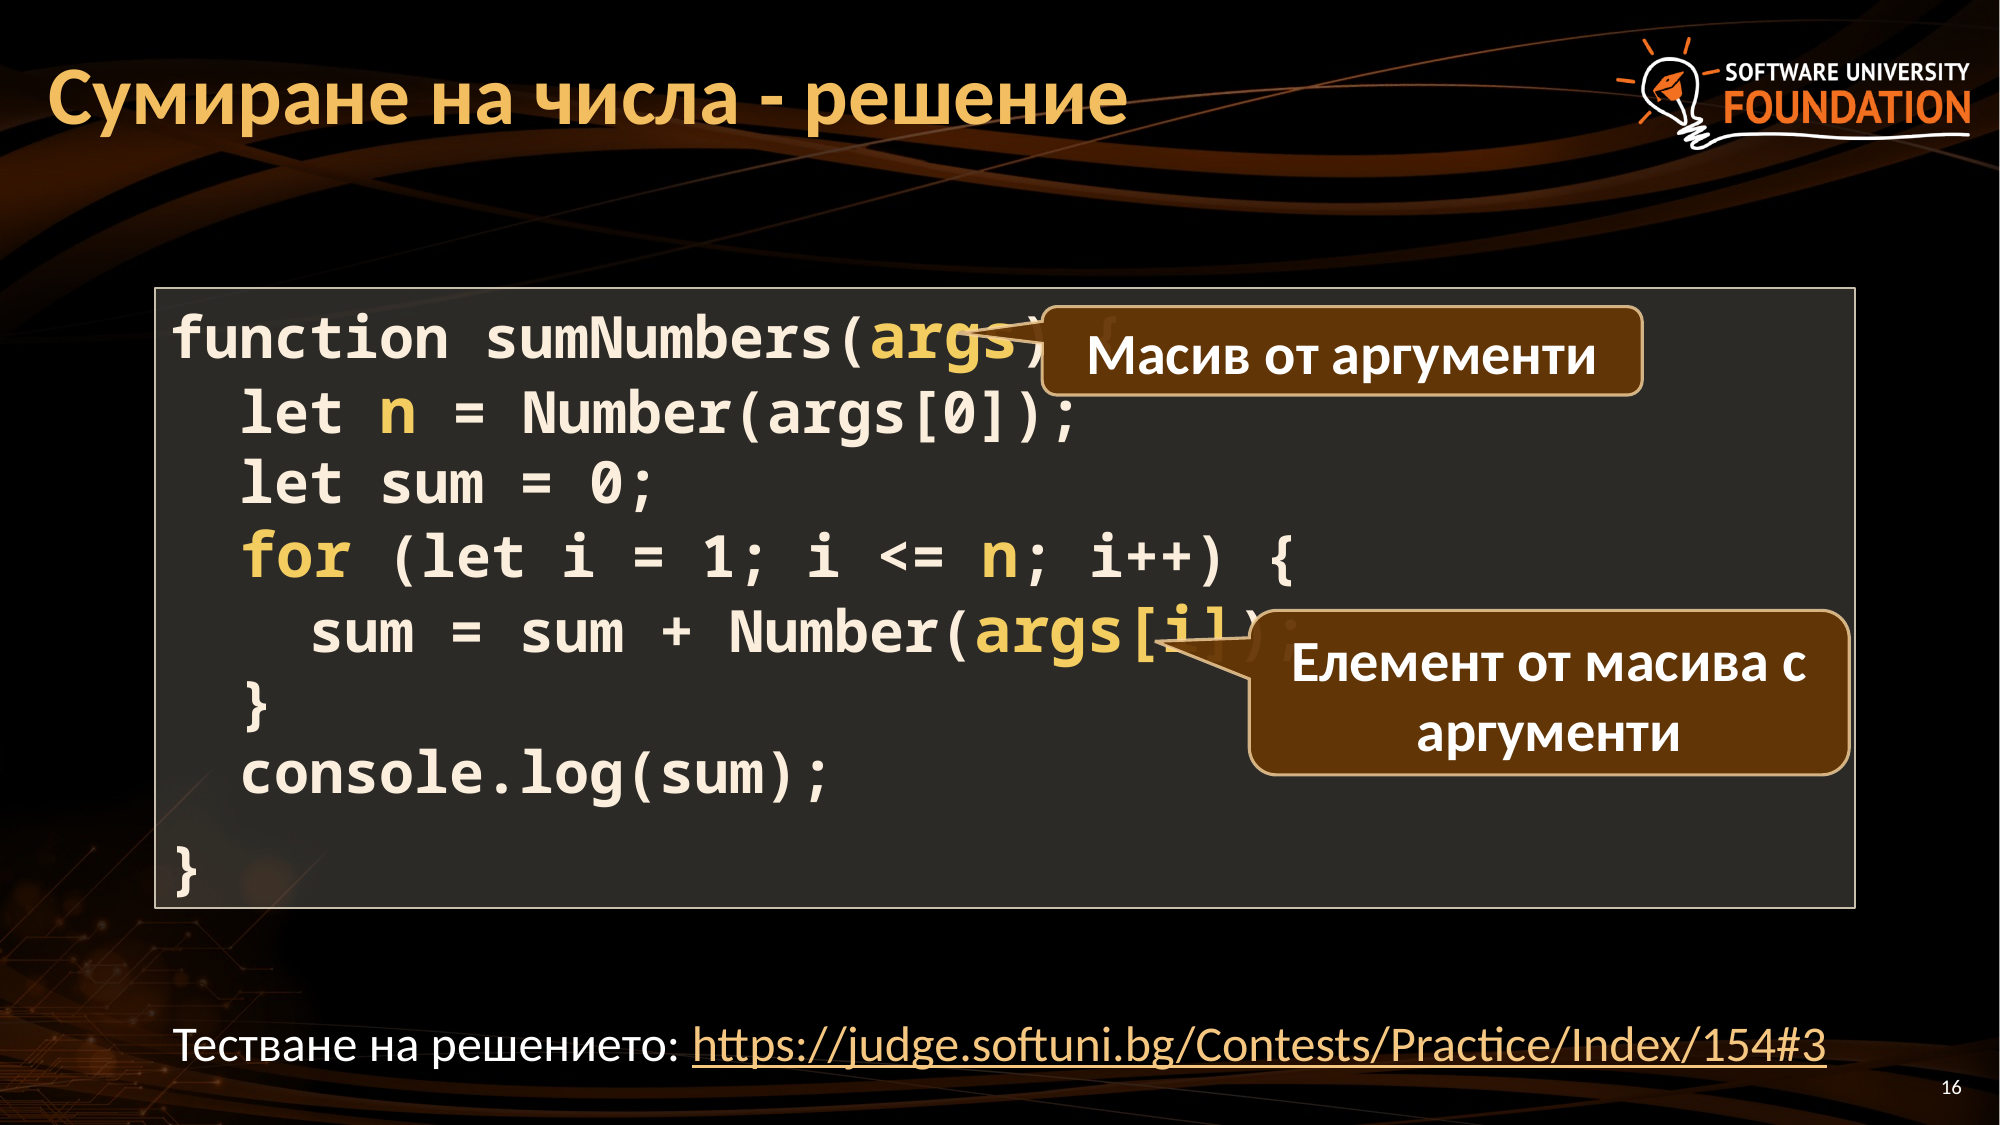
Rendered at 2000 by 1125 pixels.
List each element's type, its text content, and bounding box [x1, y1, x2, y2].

text_box Масив от аргументи [957, 305, 1644, 397]
text_box Тестване на решението: https://judge.softuni.bg/Contests/Practice/Index/154#3 [124, 1004, 1875, 1080]
picture [0, 0, 2000, 1125]
title Сумиране на числа - решение [30, 6, 1602, 189]
text_box function sumNumbers(args) { let n = Number(args[0]); let sum = 0; for (let i = 1; i <= n; i++) { sum = sum + Number(args[i]); } console.log(sum); } [154, 288, 1855, 908]
text_box Елемент от масива с аргументи [1154, 609, 1851, 776]
slide_number 16 [1897, 1070, 1968, 1103]
